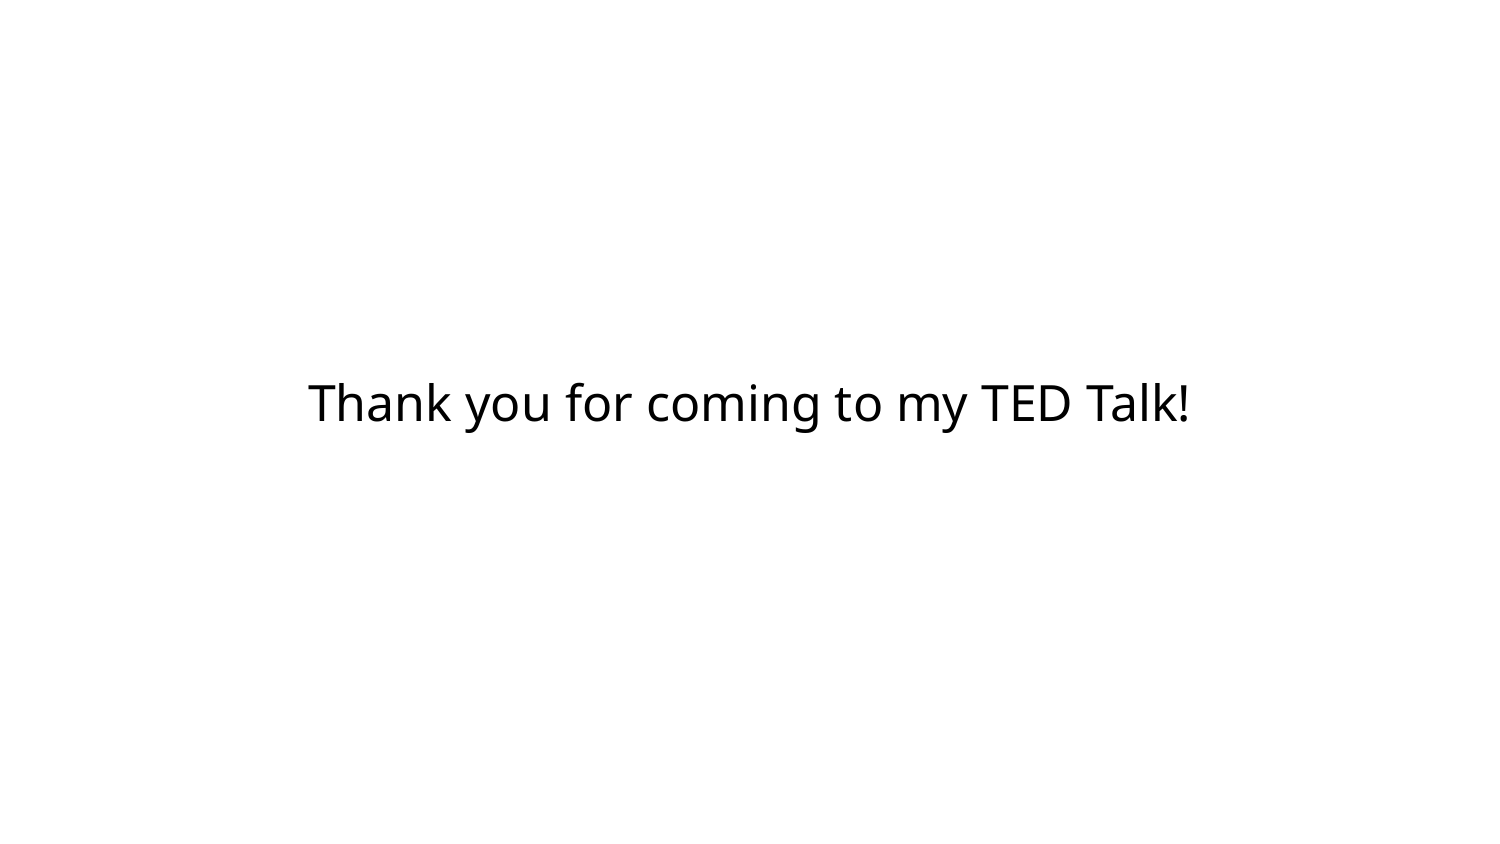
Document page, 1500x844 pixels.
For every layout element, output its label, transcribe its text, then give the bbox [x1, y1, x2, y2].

list Thank you for coming to my TED Talk! [51, 41, 1449, 750]
